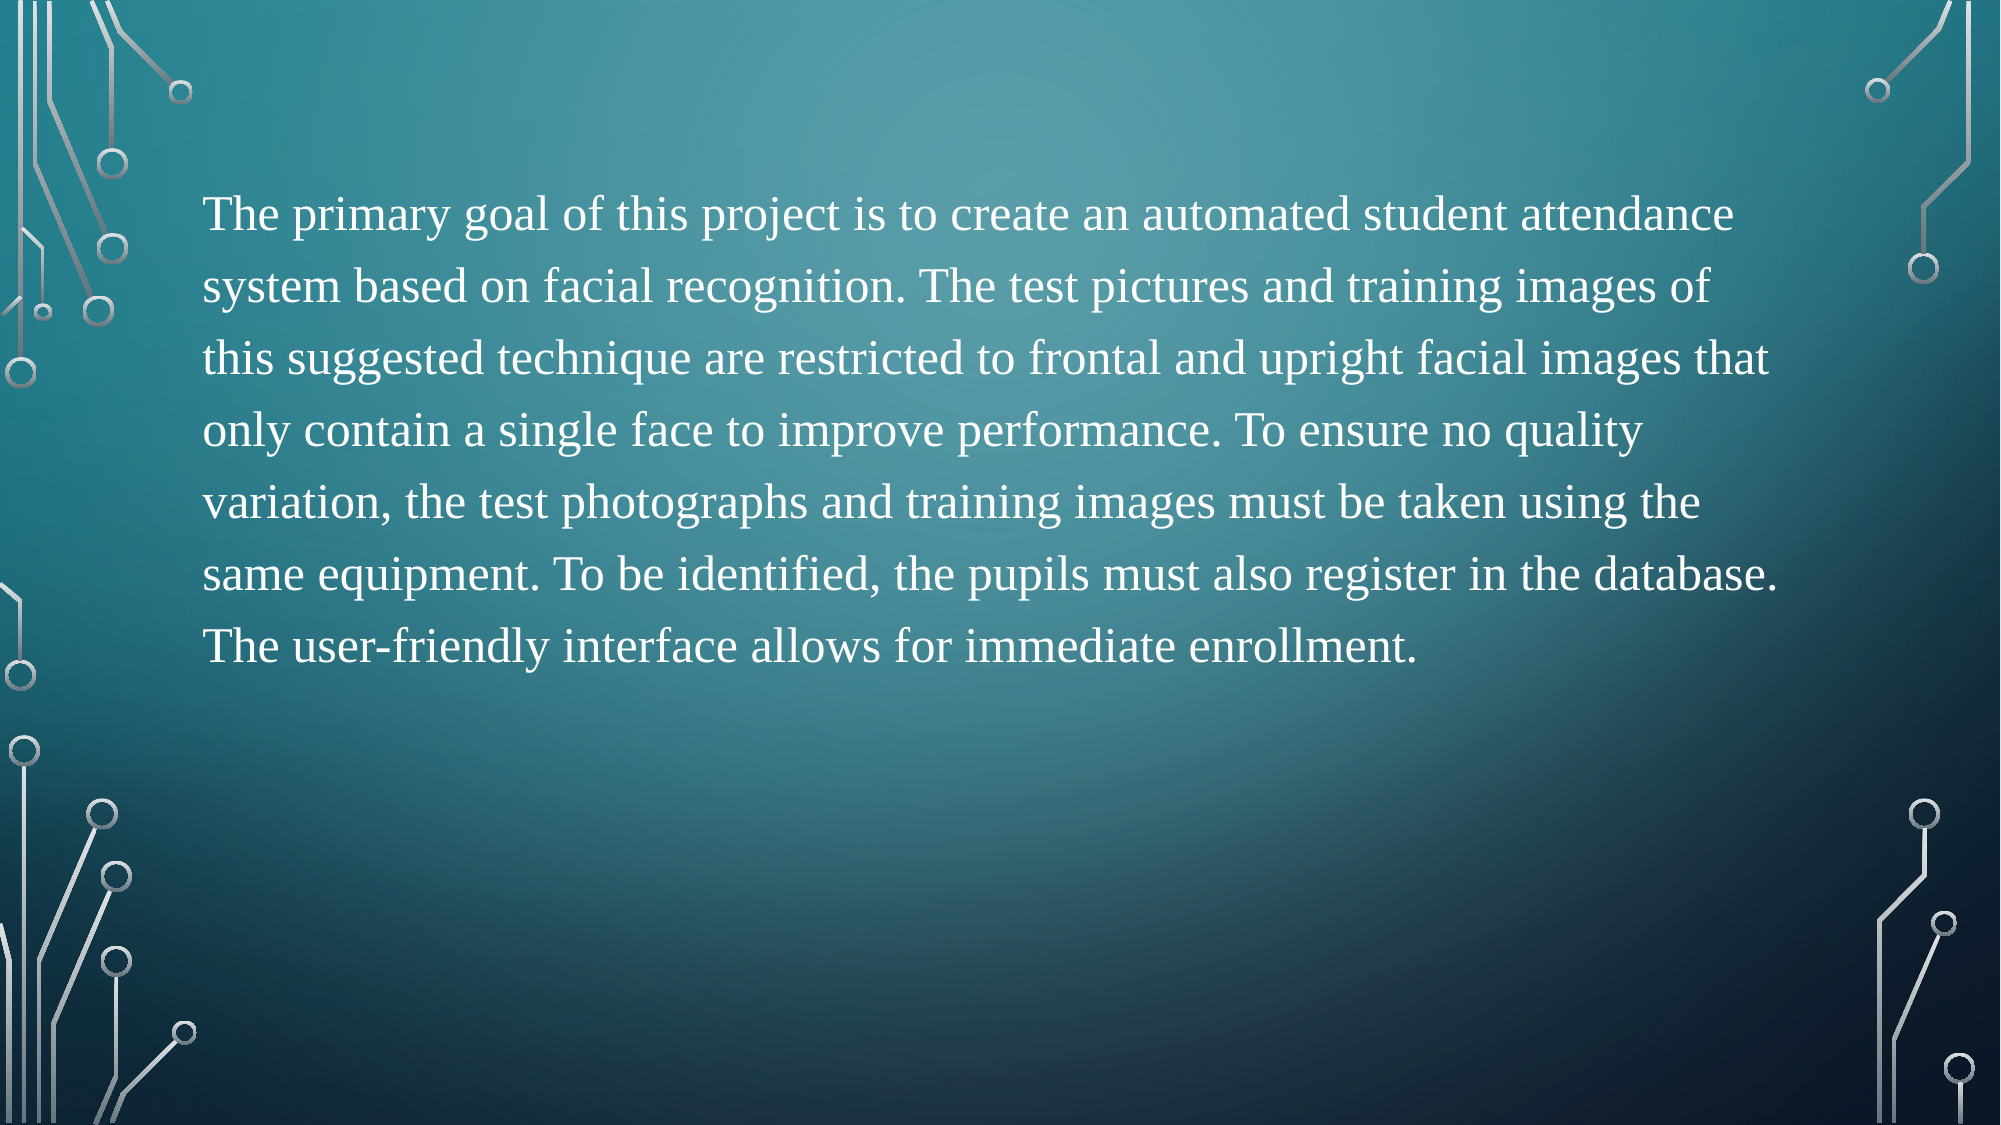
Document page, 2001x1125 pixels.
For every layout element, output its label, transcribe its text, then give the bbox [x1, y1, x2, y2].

list The primary goal of this project is to create an automated student attendance system based on facial recognition. The test pictures and training images of this suggested technique are restricted to frontal and upright facial images that only contain a single face to improve performance. To ensure no quality variation, the test photographs and training images must be taken using the same equipment. To be identified, the pupils must also register in the database. The user-friendly interface allows for immediate enrollment. [187, 160, 1813, 950]
